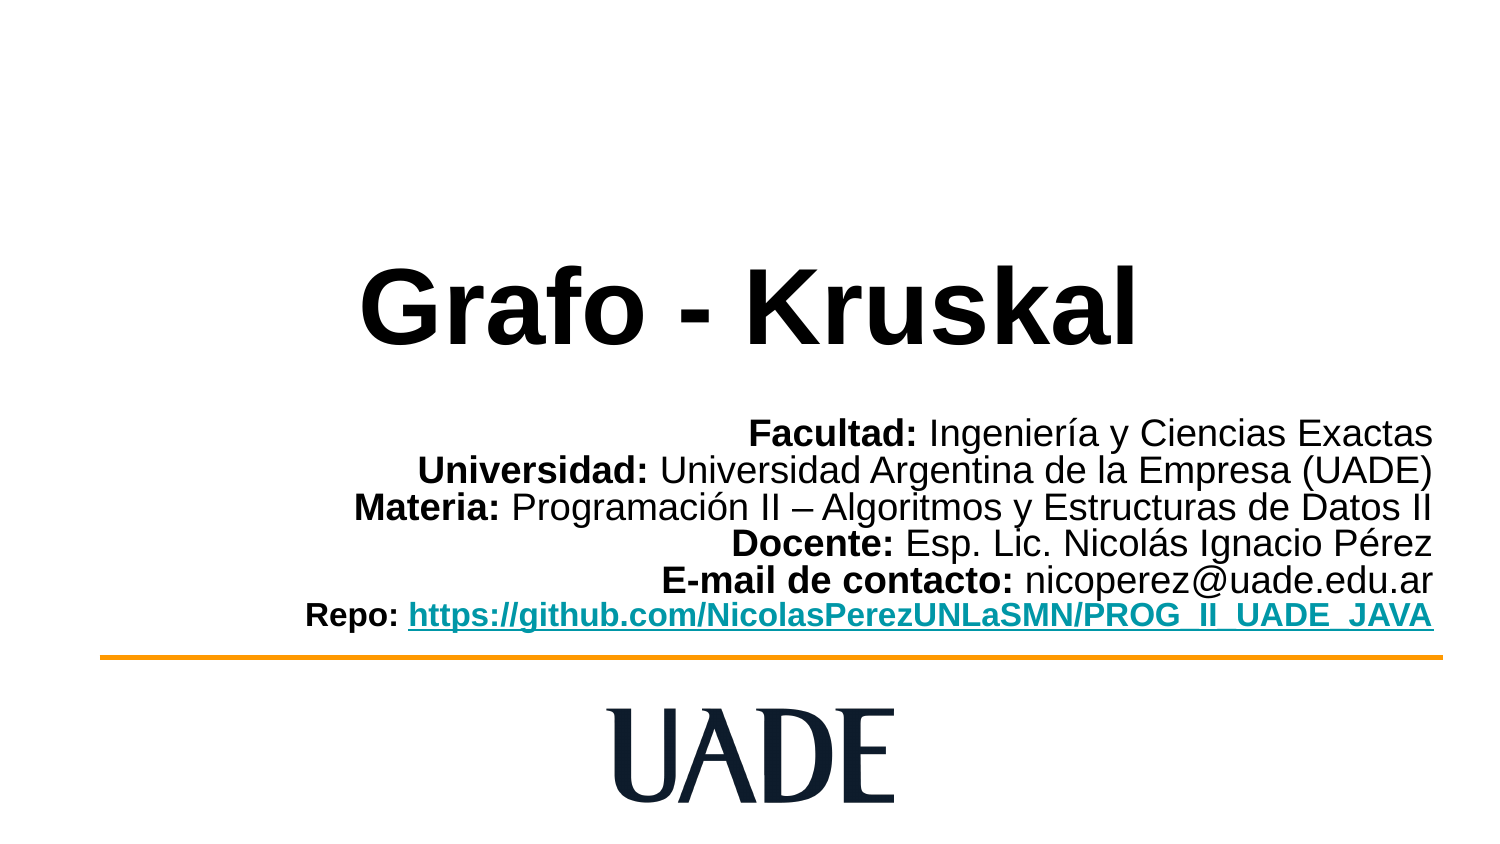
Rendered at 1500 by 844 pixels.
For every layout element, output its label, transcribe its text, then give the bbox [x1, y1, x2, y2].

subtitle Facultad: Ingeniería y Ciencias Exactas Universidad: Universidad Argentina de la Empresa (UADE) Materia: Programación II – Algoritmos y Estructuras de Datos II Docente: Esp. Lic. Nicolás Ignacio Pérez E-mail de contacto: nicoperez@uade.edu.ar Repo: https://github.com/NicolasPerezUNLaSMN/PROG_II_UADE_JAVA [51, 402, 1449, 575]
title Grafo - Kruskal [51, 122, 1449, 382]
picture [598, 700, 902, 809]
